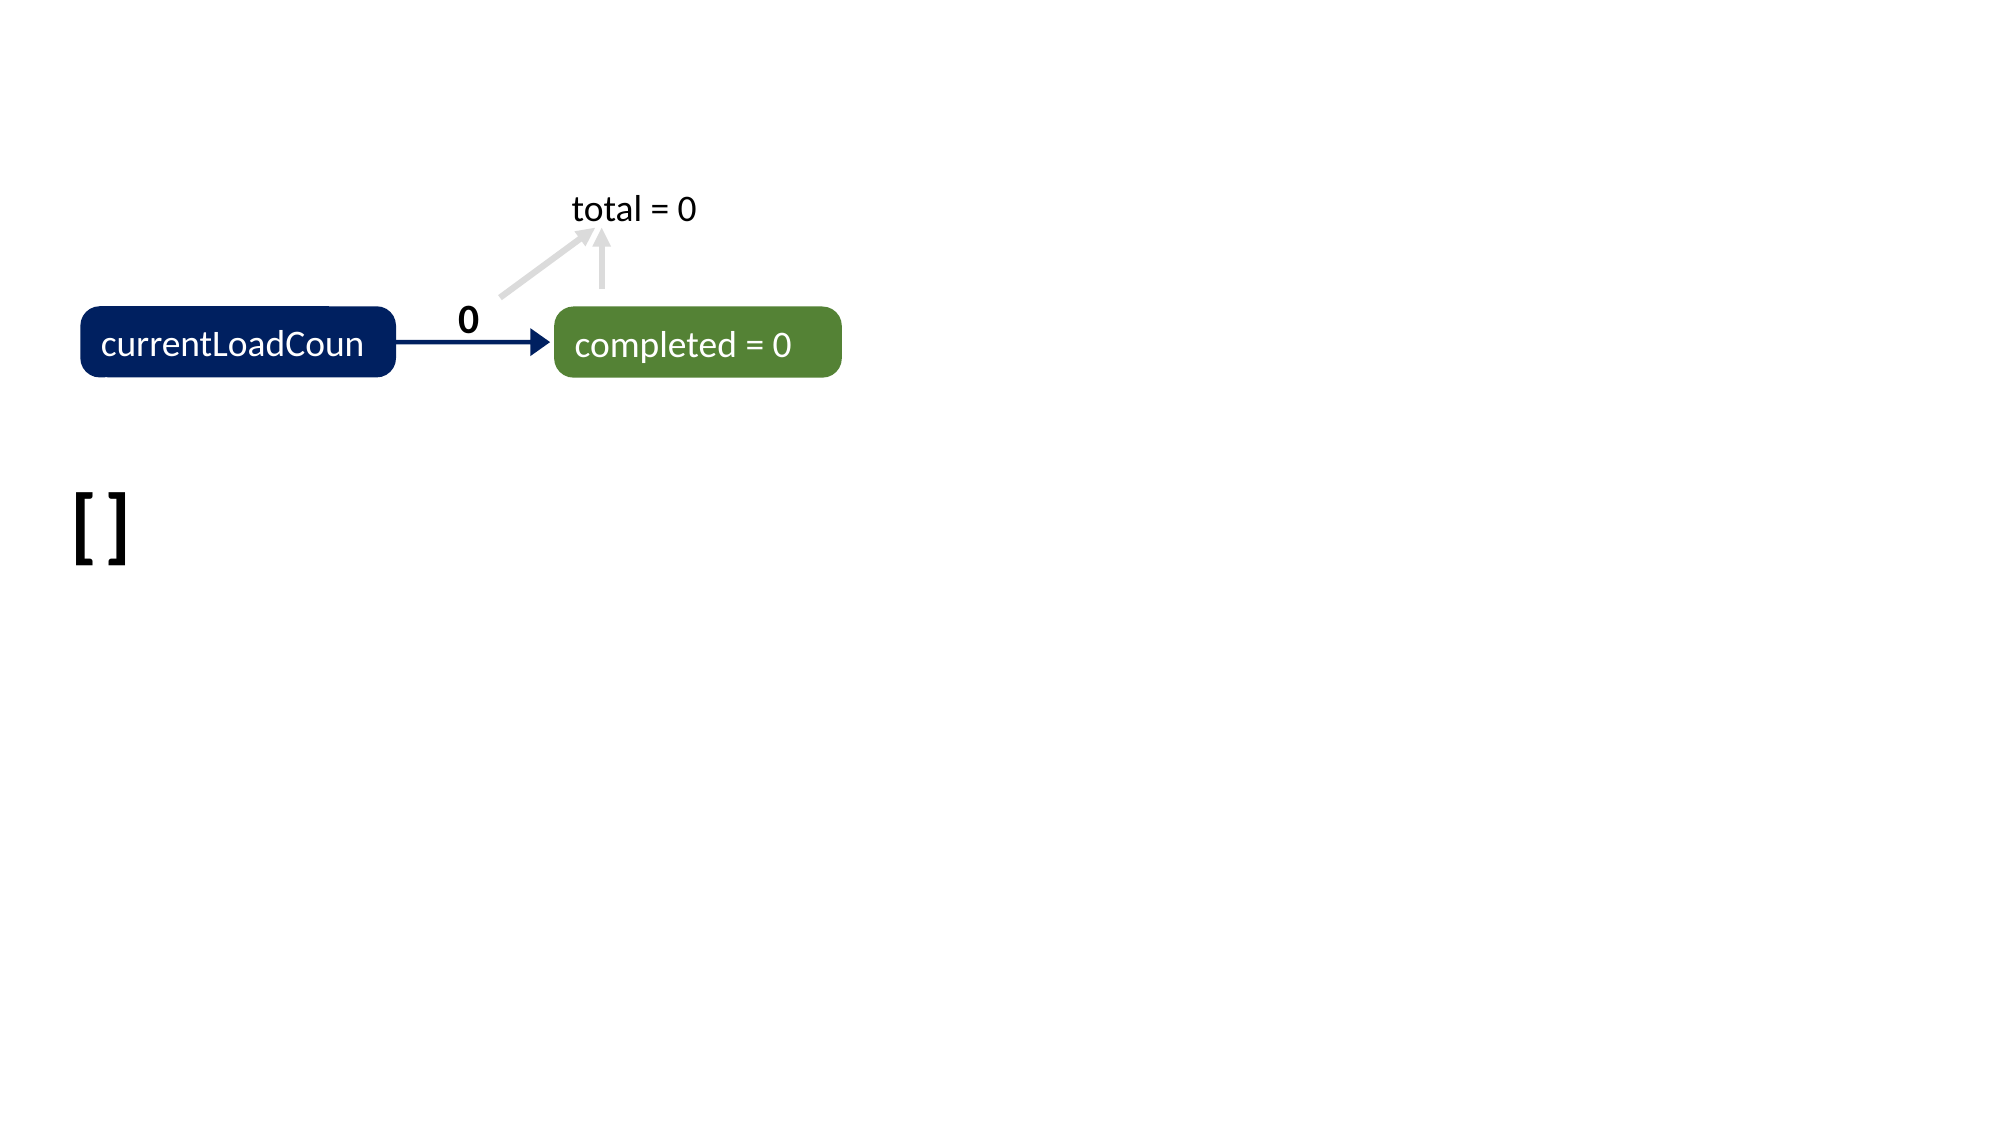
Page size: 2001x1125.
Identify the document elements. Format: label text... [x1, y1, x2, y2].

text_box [499, 227, 596, 298]
text_box completed = 0 [554, 306, 842, 378]
text_box [ [55, 463, 89, 578]
text_box [393, 338, 443, 346]
text_box [495, 326, 552, 359]
text_box ] [89, 463, 147, 578]
text_box total = 0 [556, 176, 712, 237]
text_box currentLoadCount [80, 306, 397, 378]
text_box 0 [443, 284, 495, 350]
